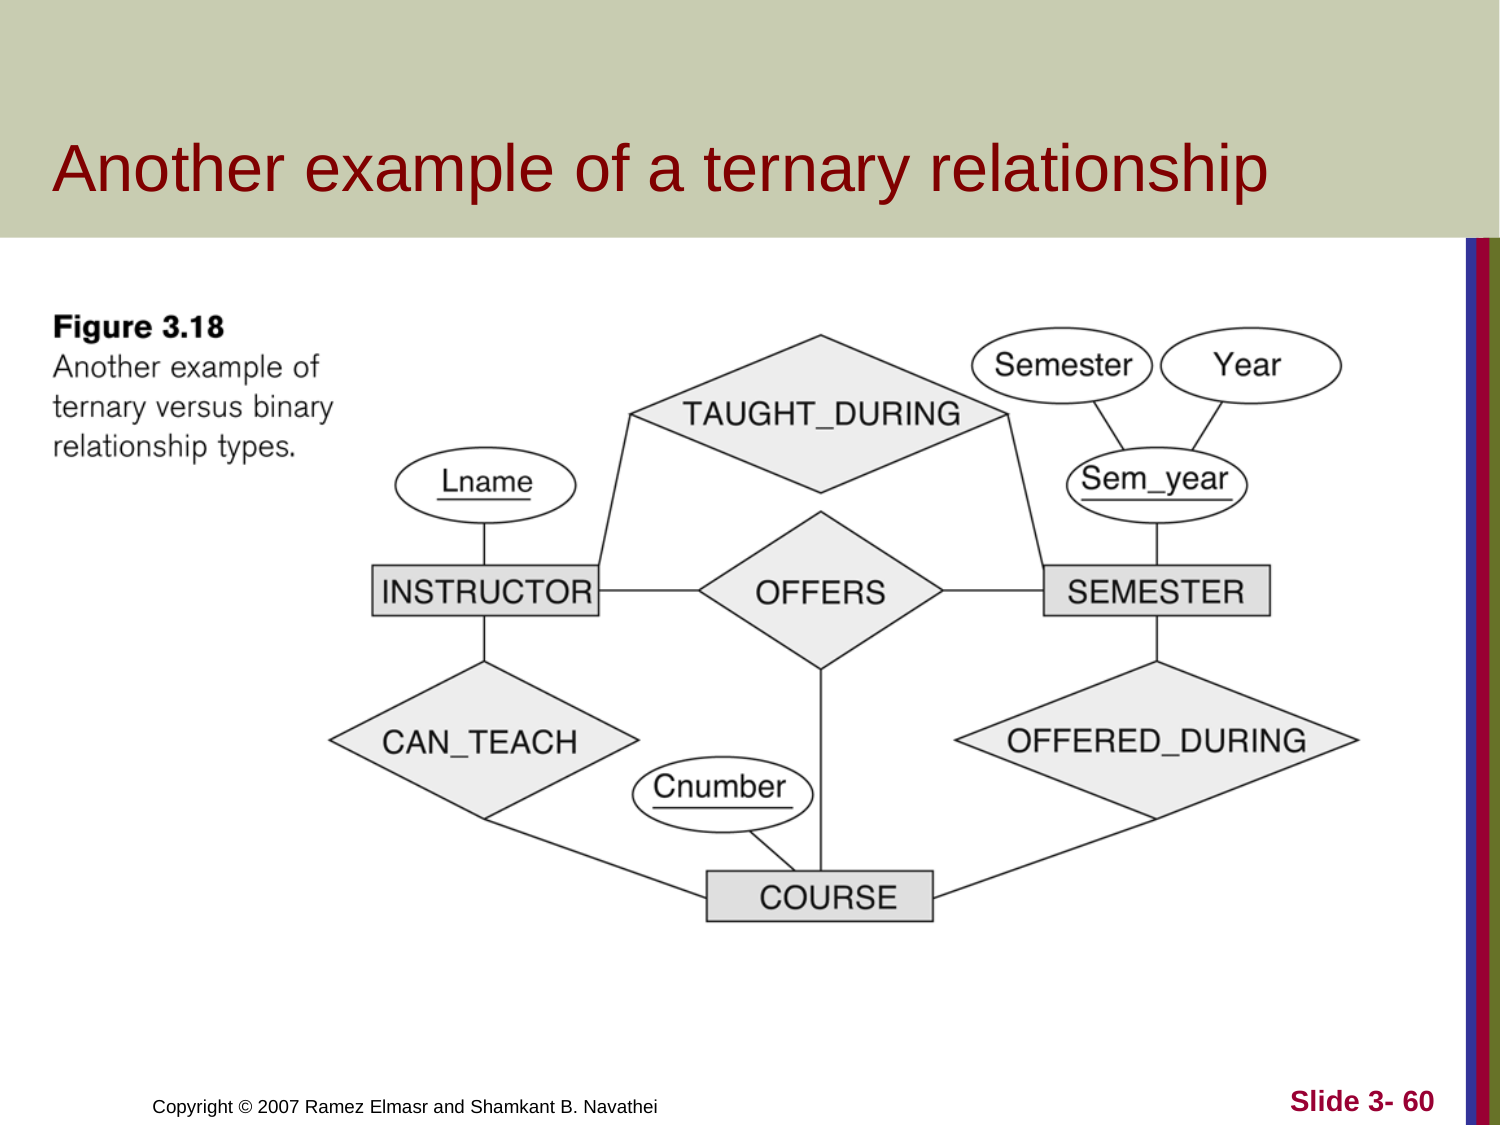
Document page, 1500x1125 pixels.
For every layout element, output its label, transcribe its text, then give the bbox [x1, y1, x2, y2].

picture [51, 312, 1363, 926]
title Another example of a ternary relationship [37, 49, 1317, 213]
text_box Slide 3- 60 [1137, 1049, 1450, 1125]
